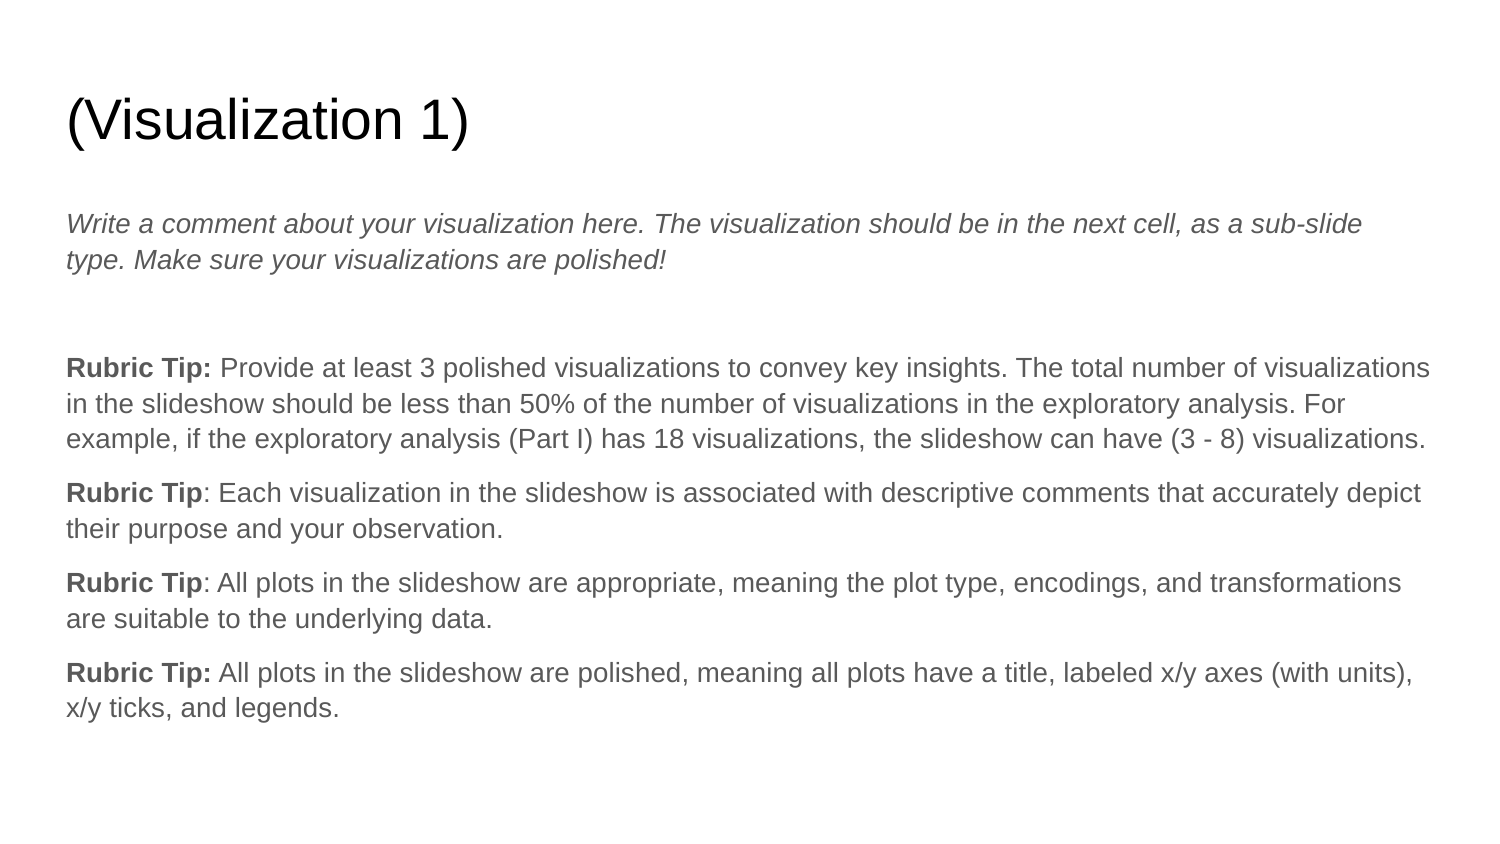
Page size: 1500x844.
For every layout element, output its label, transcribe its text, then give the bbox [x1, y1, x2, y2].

title (Visualization 1) [51, 72, 1449, 167]
list Write a comment about your visualization here. The visualization should be in the next cell, as a sub-slide type. Make sure your visualizations are polished! Rubric Tip: Provide at least 3 polished visualizations to convey key insights. The total number of visualizations in the slideshow should be less than 50% of the number of visualizations in the exploratory analysis. For example, if the exploratory analysis (Part I) has 18 visualizations, the slideshow can have (3 - 8) visualizations. Rubric Tip: Each visualization in the slideshow is associated with descriptive comments that accurately depict their purpose and your observation. Rubric Tip: All plots in the slideshow are appropriate, meaning the plot type, encodings, and transformations are suitable to the underlying data. Rubric Tip: All plots in the slideshow are polished, meaning all plots have a title, labeled x/y axes (with units), x/y ticks, and legends. [51, 189, 1449, 750]
